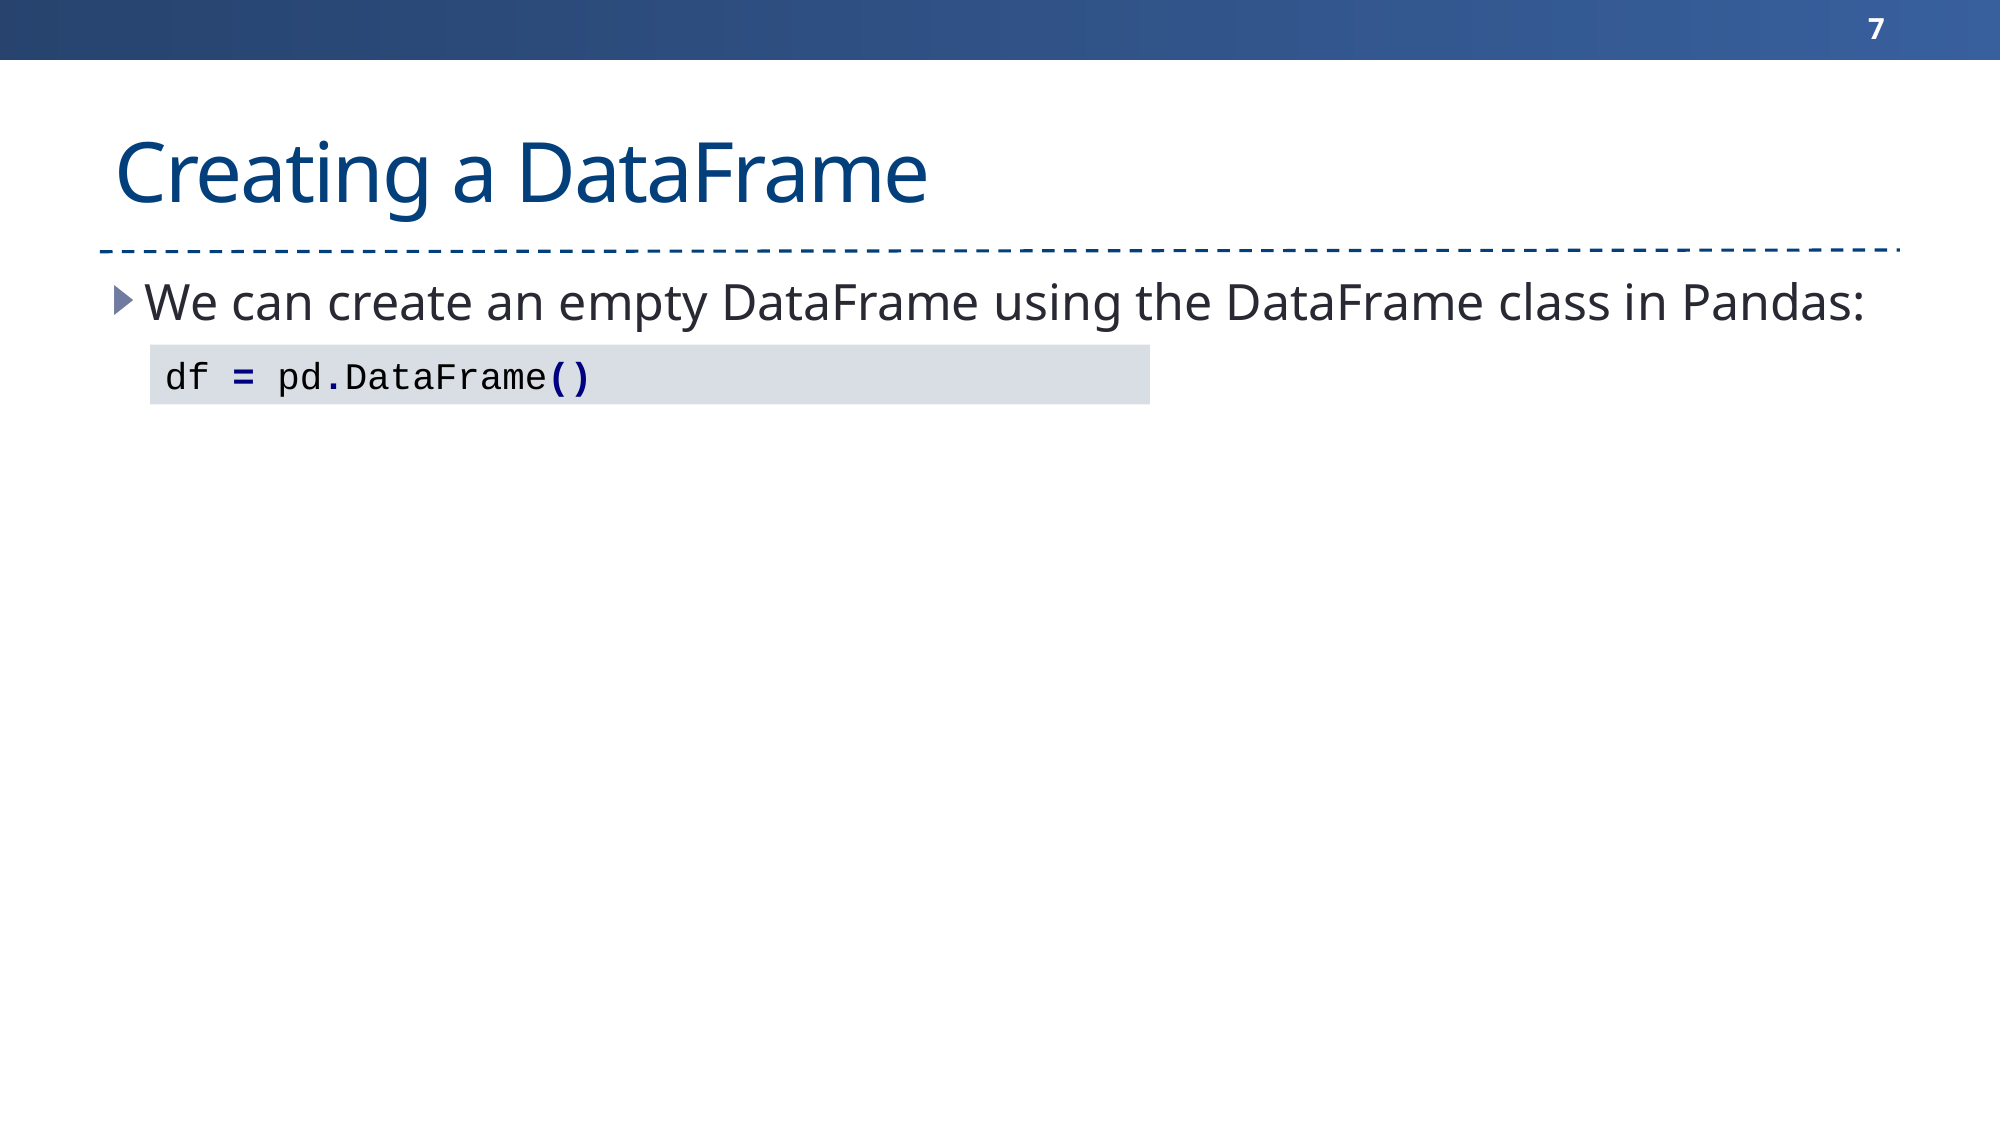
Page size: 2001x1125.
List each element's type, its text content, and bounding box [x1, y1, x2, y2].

slide_number 7 [1666, 3, 1900, 57]
list We can create an empty DataFrame using the DataFrame class in Pandas: [99, 262, 1900, 1063]
text_box df = pd.DataFrame() [150, 344, 1150, 405]
picture [114, 285, 133, 315]
title Creating a DataFrame [99, 87, 1900, 250]
